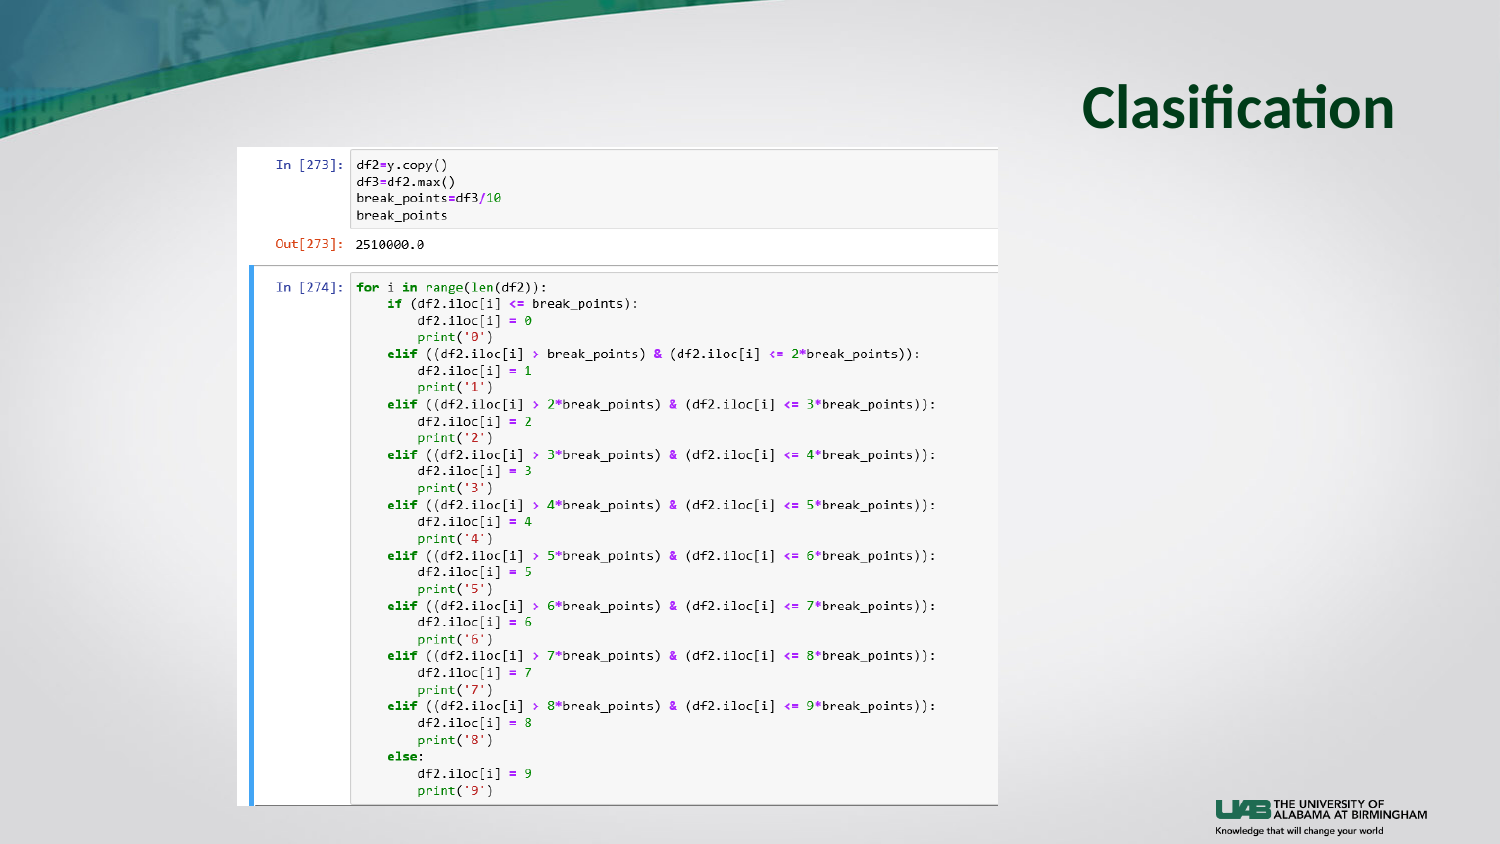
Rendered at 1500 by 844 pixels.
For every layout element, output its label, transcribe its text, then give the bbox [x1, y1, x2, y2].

title Clasification [166, 58, 1425, 209]
picture [0, 0, 1500, 844]
